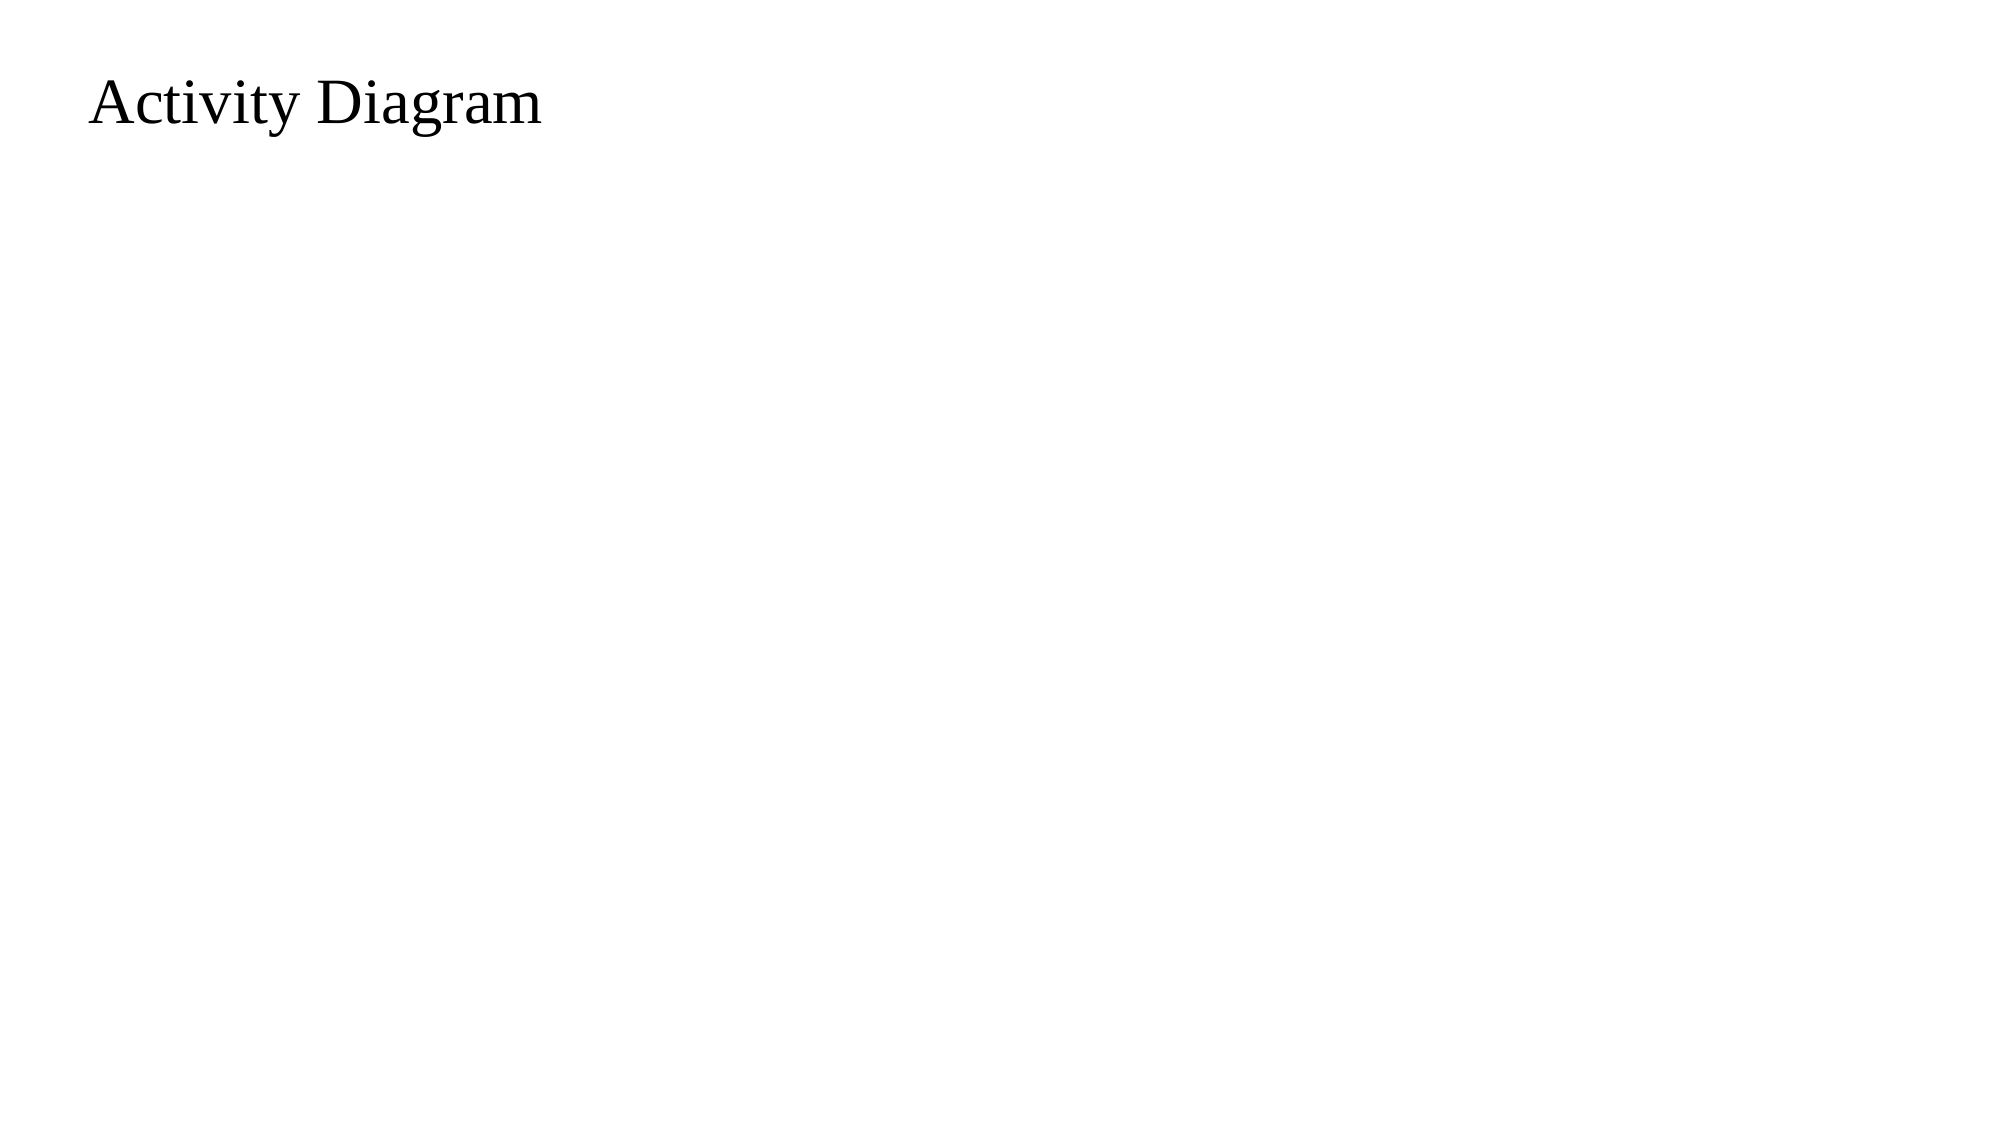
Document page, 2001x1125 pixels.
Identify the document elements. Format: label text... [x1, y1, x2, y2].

title Activity Diagram [73, 59, 1949, 146]
